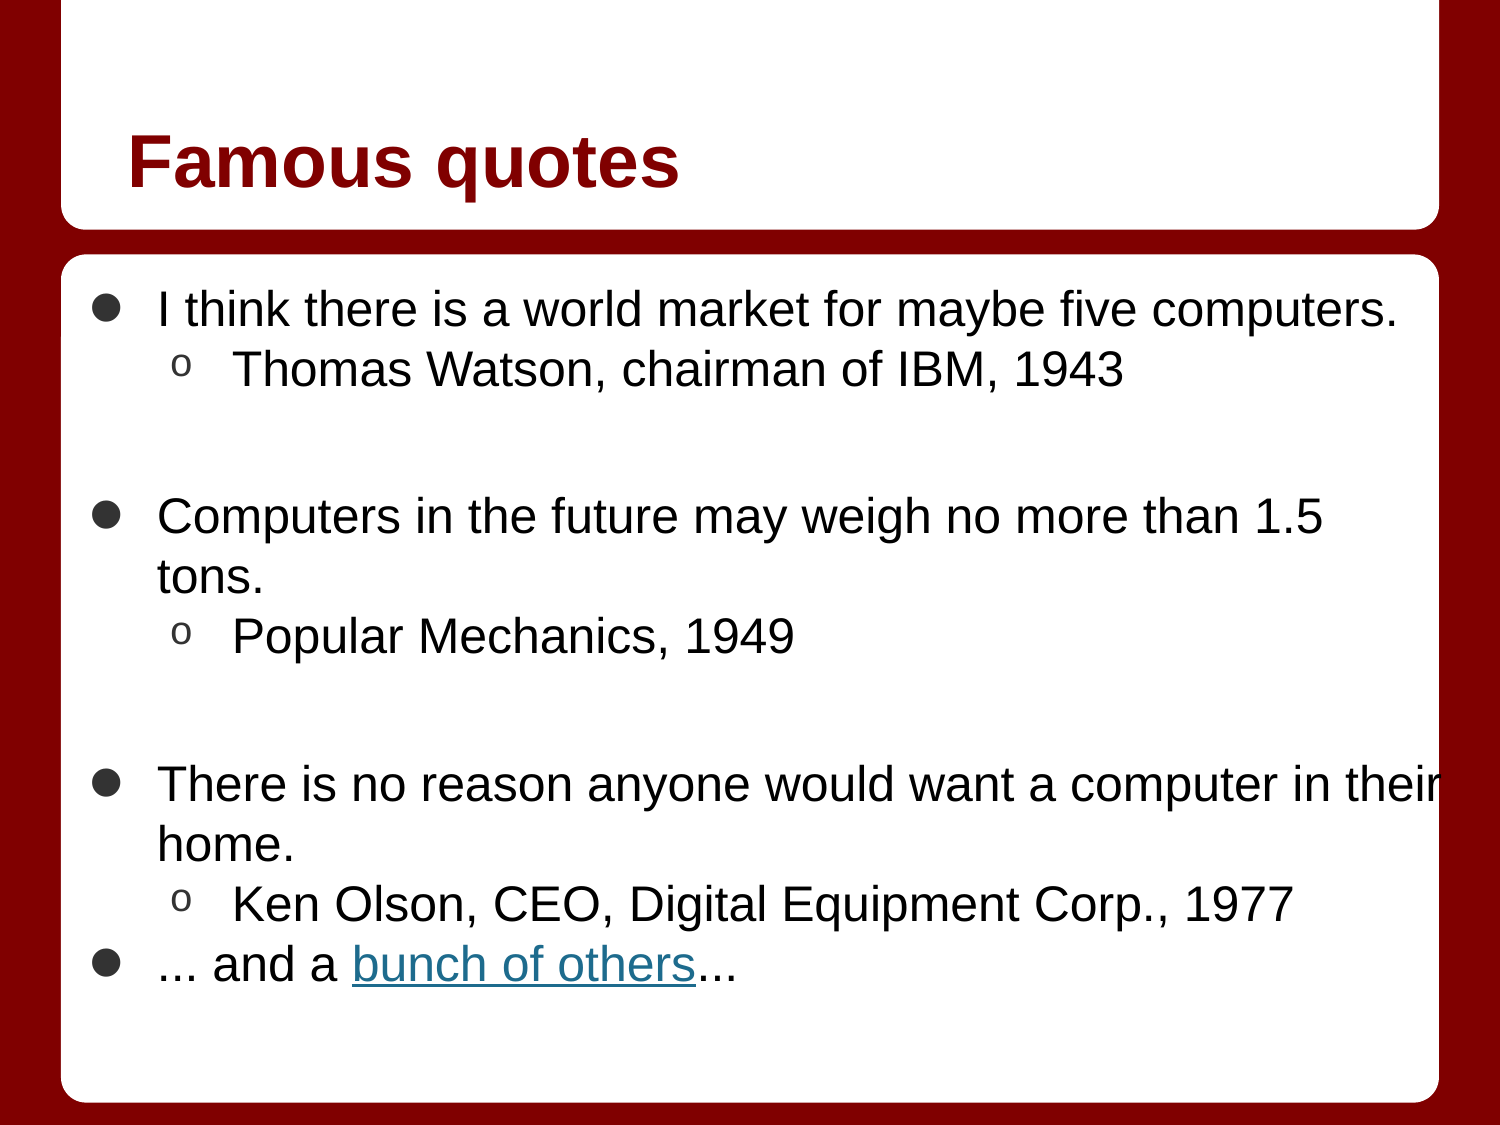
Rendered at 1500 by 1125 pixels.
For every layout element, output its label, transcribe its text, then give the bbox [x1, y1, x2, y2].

list I think there is a world market for maybe five computers. Thomas Watson, chairman of IBM, 1943 Computers in the future may weigh no more than 1.5 tons. Popular Mechanics, 1949 There is no reason anyone would want a computer in their home. Ken Olson, CEO, Digital Equipment Corp., 1977 ... and a bunch of others... [75, 270, 1467, 1092]
title Famous quotes [75, 30, 1425, 218]
